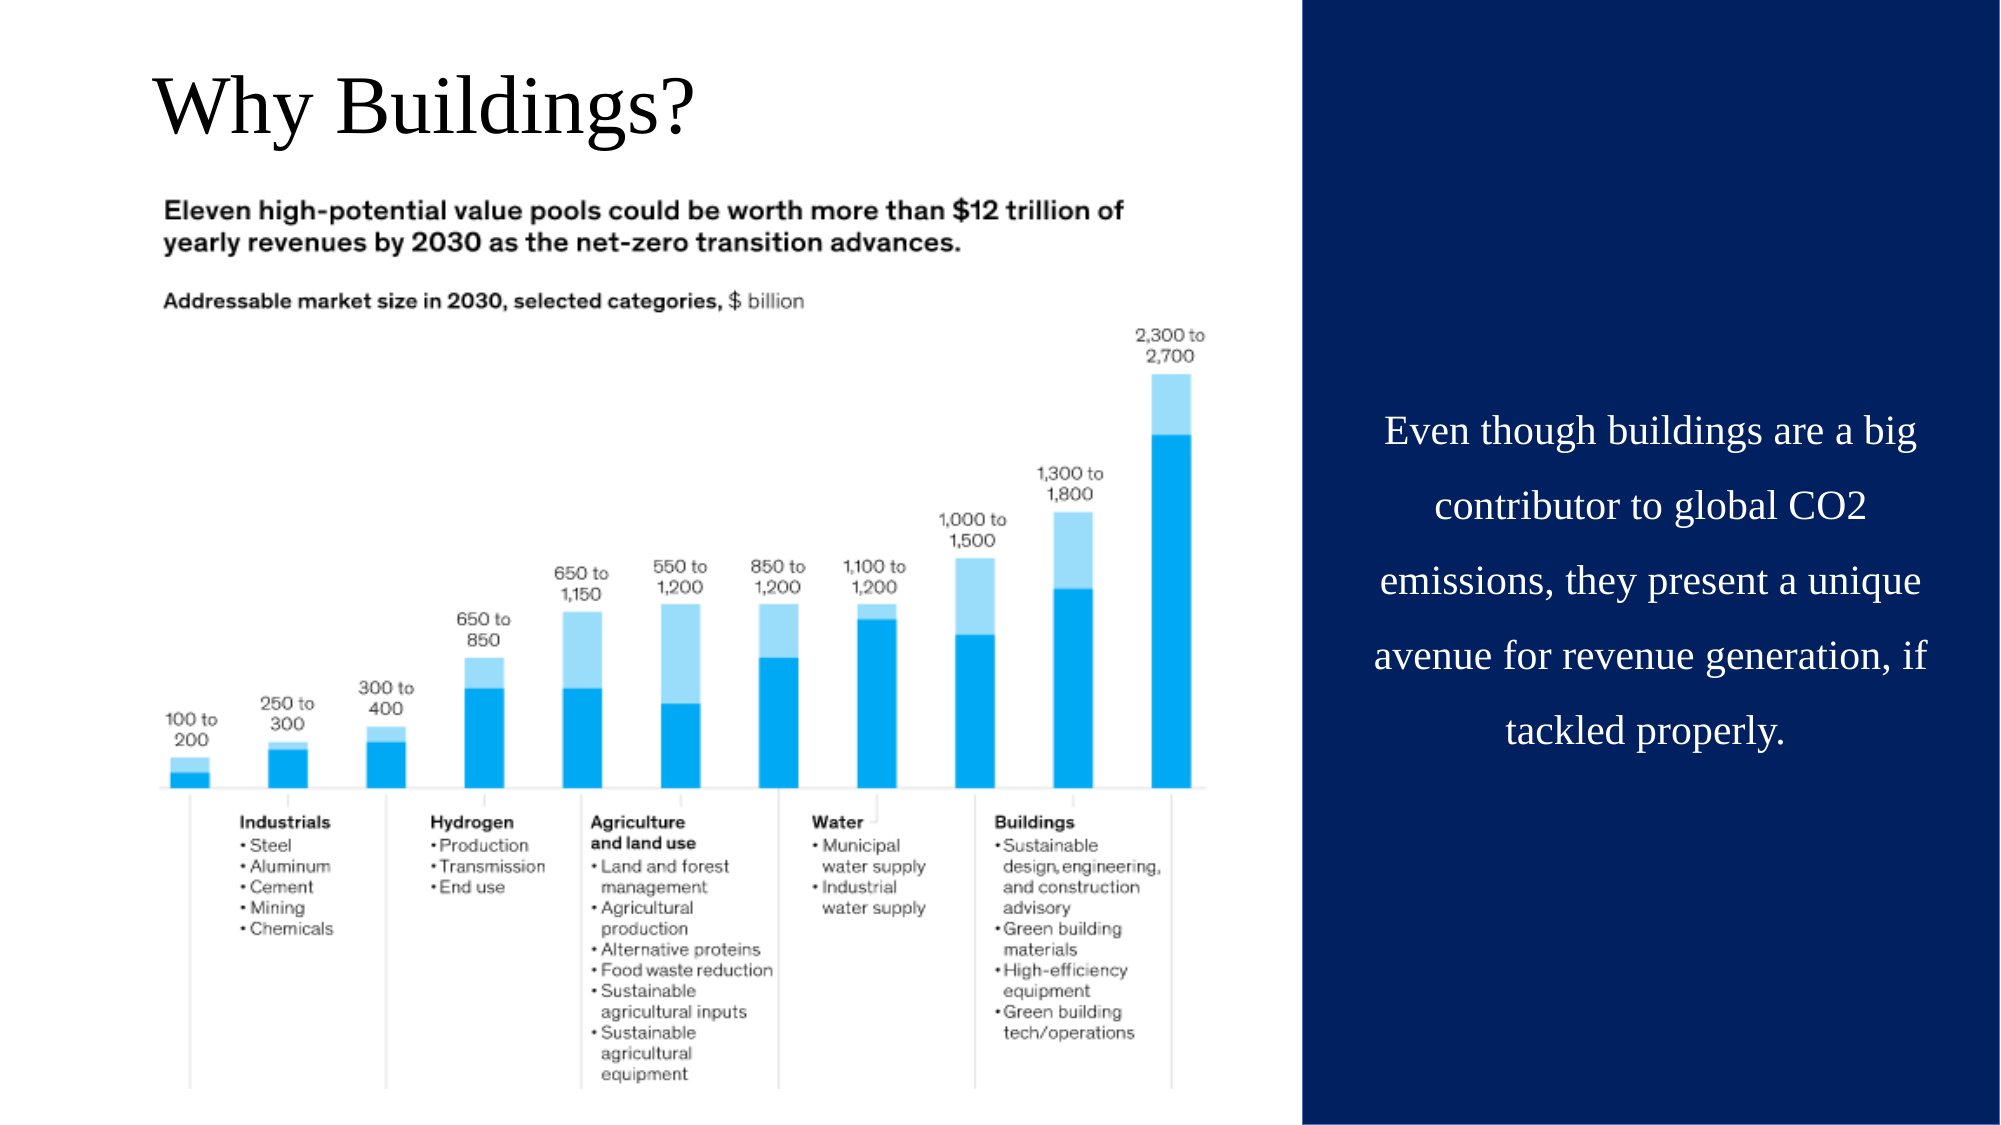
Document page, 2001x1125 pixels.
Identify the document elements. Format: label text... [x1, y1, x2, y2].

text_box Even though buildings are a big contributor to global CO2 emissions, they present a unique avenue for revenue generation, if tackled properly. [1334, 370, 1968, 760]
text_box [1302, 0, 2000, 1125]
picture [154, 185, 1212, 1089]
title Why Buildings? [137, 59, 1302, 278]
